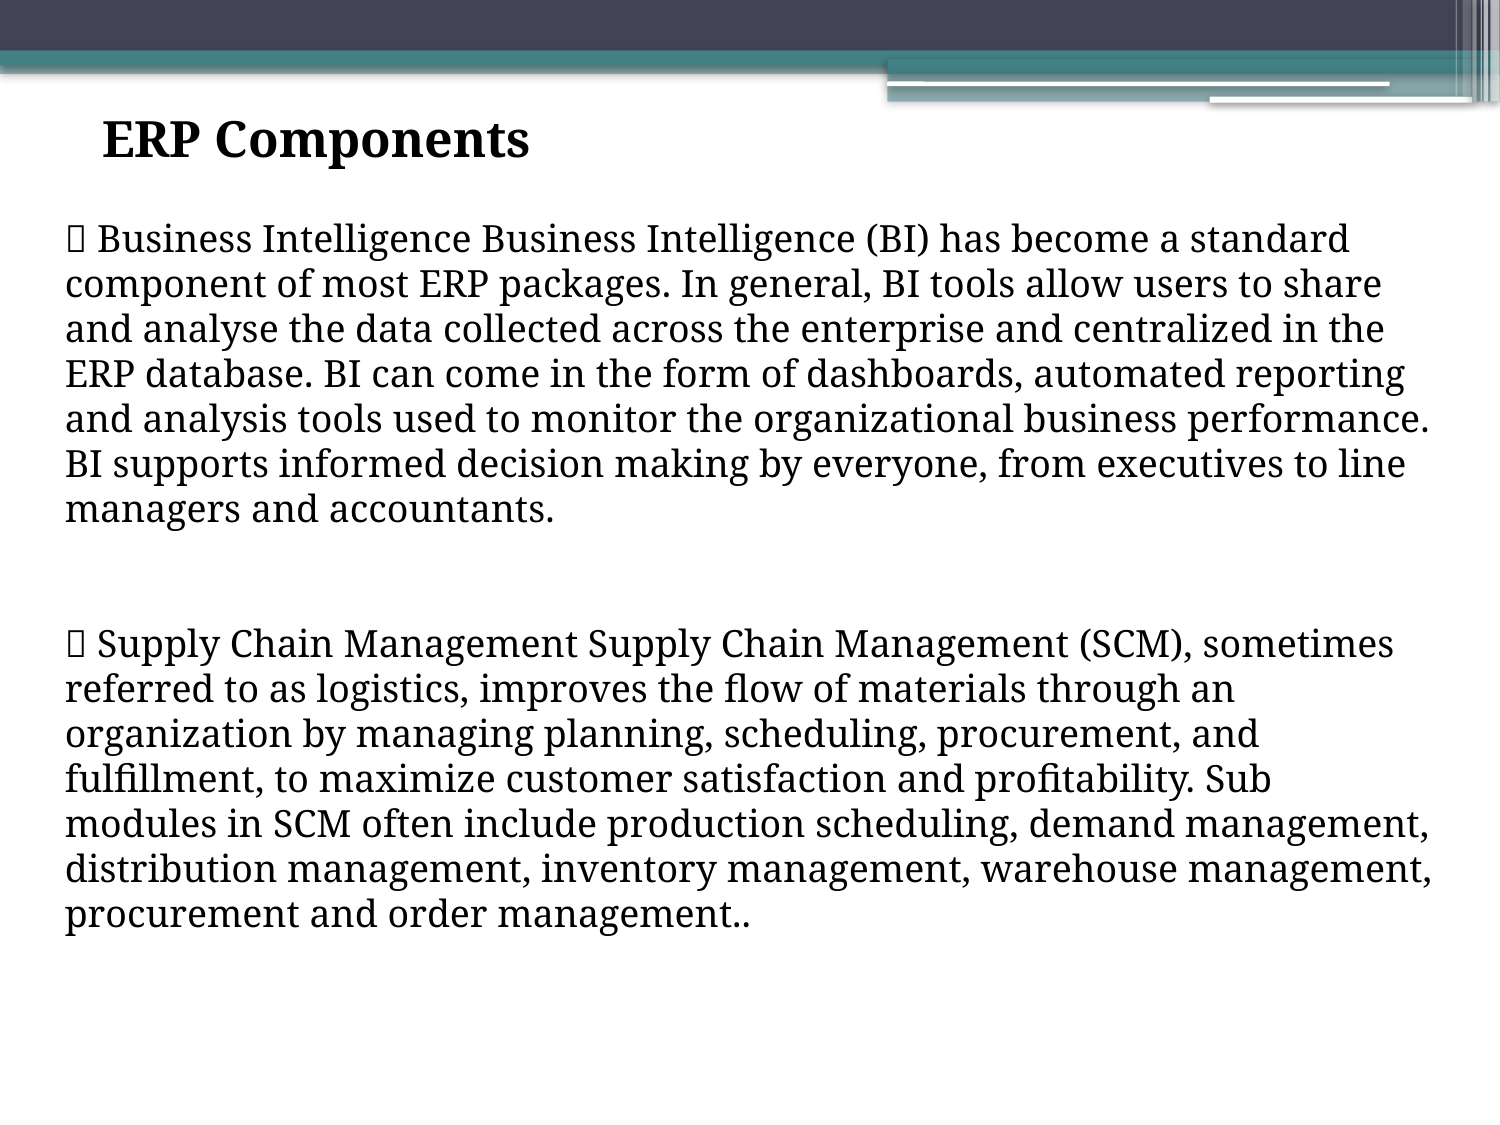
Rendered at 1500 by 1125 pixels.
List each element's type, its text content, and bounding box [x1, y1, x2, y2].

text_box  Business Intelligence Business Intelligence (BI) has become a standard component of most ERP packages. In general, BI tools allow users to share and analyse the data collected across the enterprise and centralized in the ERP database. BI can come in the form of dashboards, automated reporting and analysis tools used to monitor the organizational business performance. BI supports informed decision making by everyone, from executives to line managers and accountants.  Supply Chain Management Supply Chain Management (SCM), sometimes referred to as logistics, improves the flow of materials through an organization by managing planning, scheduling, procurement, and fulfillment, to maximize customer satisfaction and profitability. Sub modules in SCM often include production scheduling, demand management, distribution management, inventory management, warehouse management, procurement and order management.. [50, 162, 1450, 943]
text_box ERP Components [87, 99, 547, 175]
